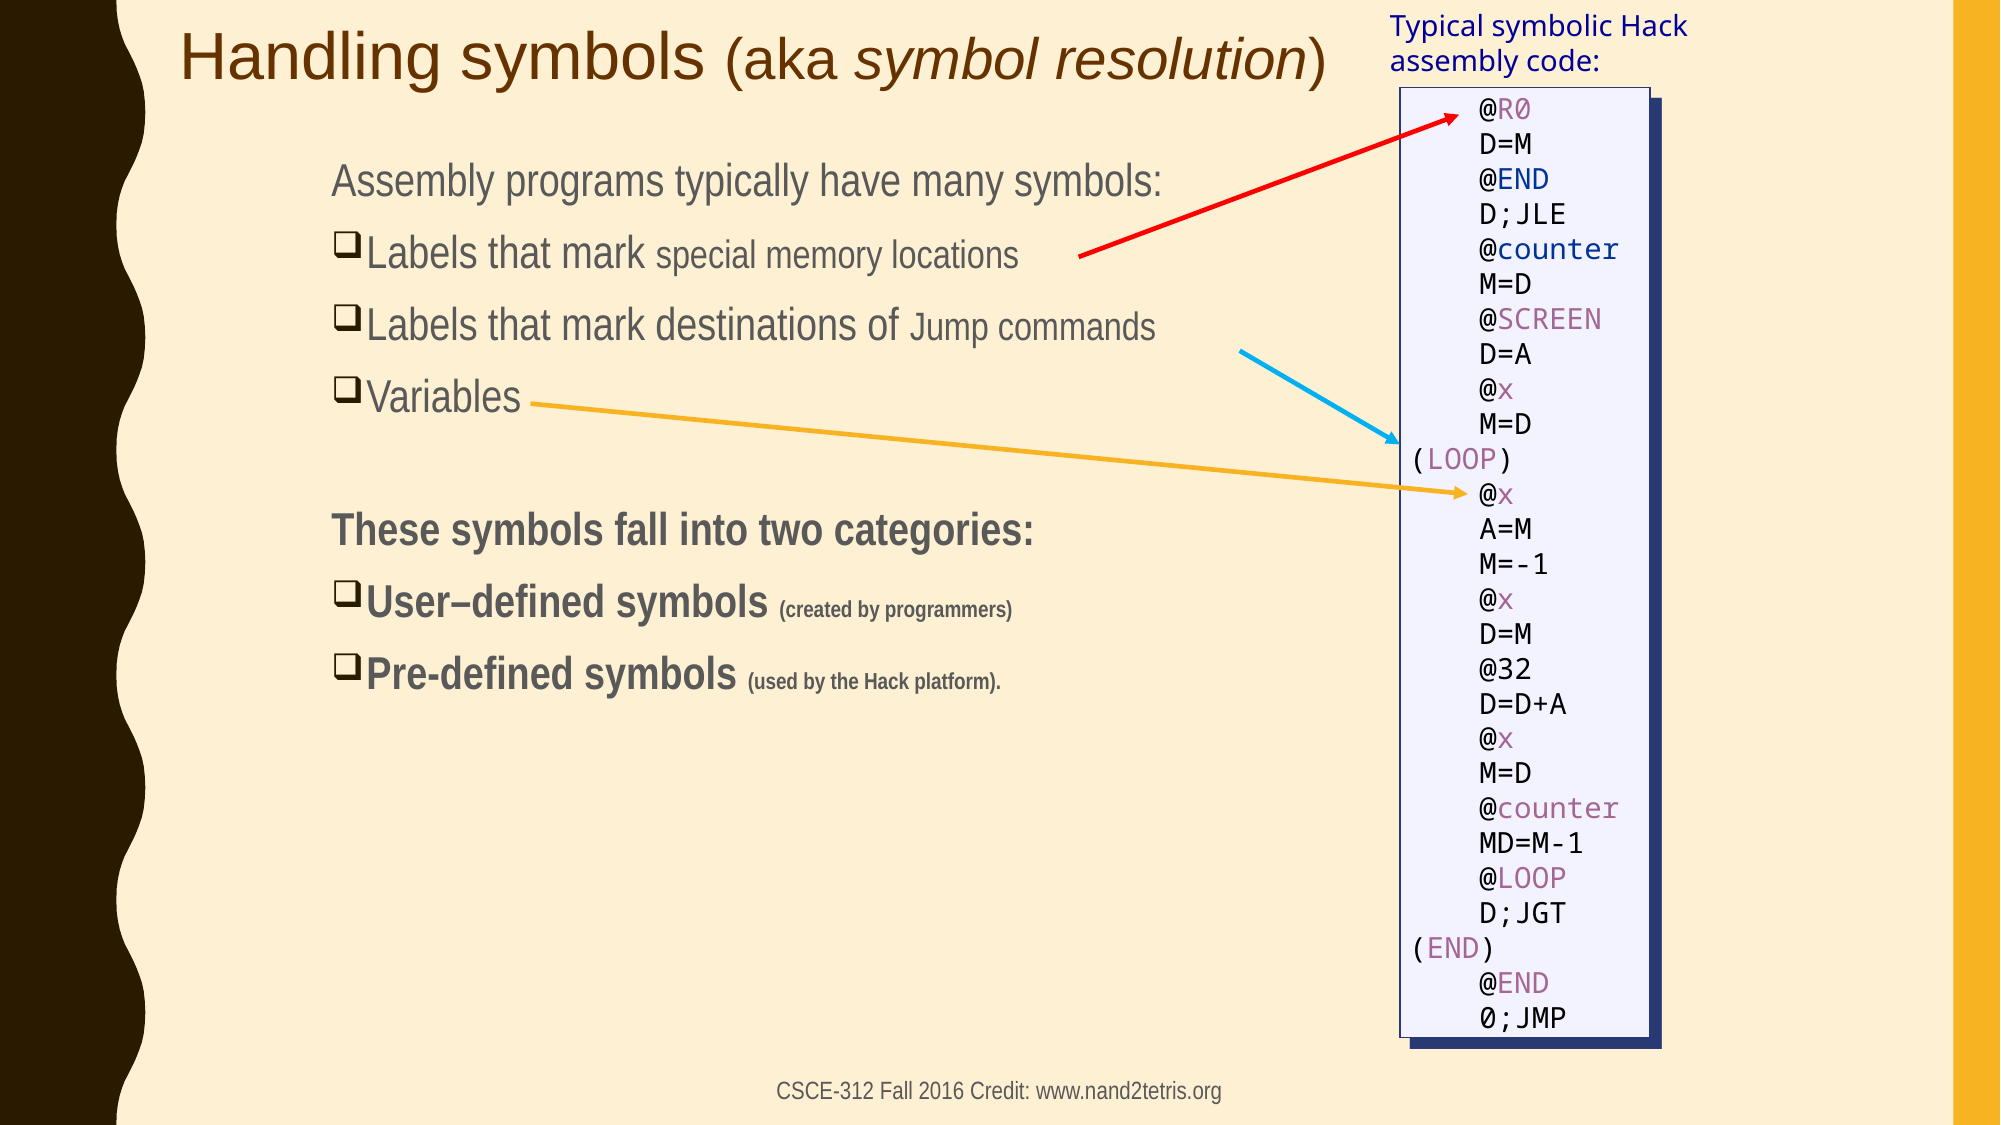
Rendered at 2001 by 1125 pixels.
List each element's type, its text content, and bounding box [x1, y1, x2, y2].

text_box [1078, 114, 1460, 257]
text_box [1239, 350, 1400, 403]
footer CSCE-312 Fall 2016 Credit: www.nand2tetris.org [662, 1061, 1338, 1119]
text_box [1374, 0, 1713, 1038]
text_box Handling symbols (aka symbol resolution) [164, 9, 1374, 97]
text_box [530, 403, 1468, 495]
list Assembly programs typically have many symbols: Labels that mark special memory locations Labels that mark destinations of Jump commands Variables These symbols fall into two categories: User–defined symbols (created by programmers) Pre-defined symbols (used by the Hack platform). [316, 137, 1300, 713]
